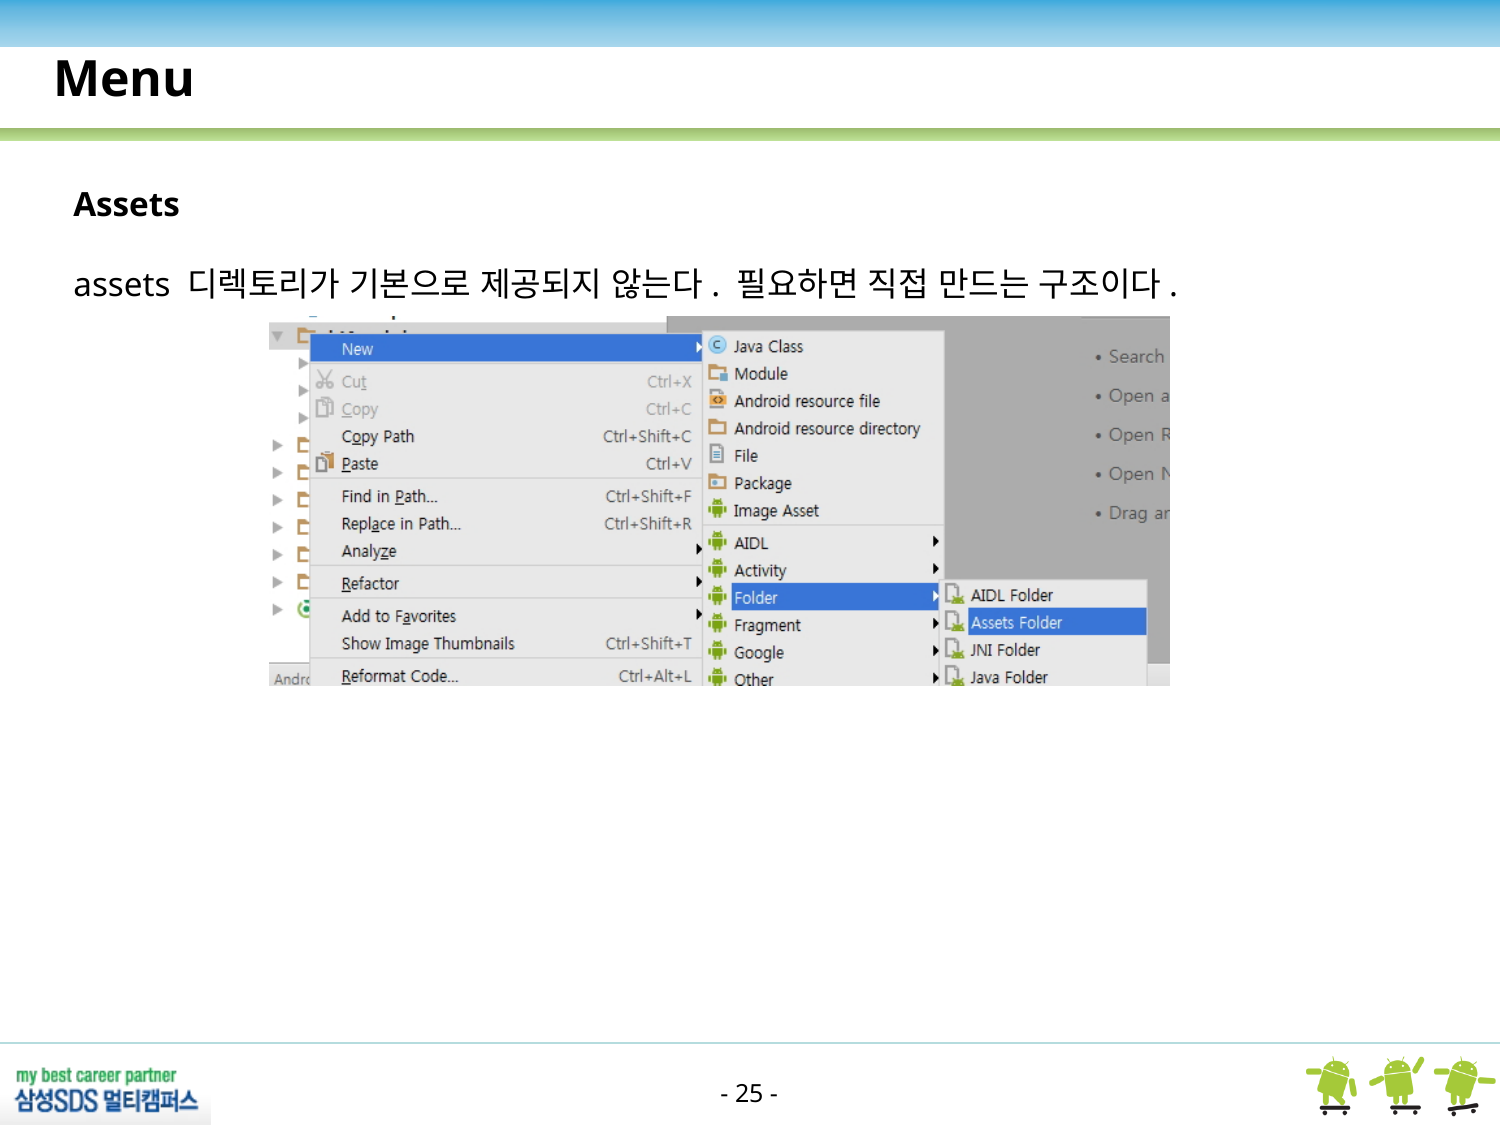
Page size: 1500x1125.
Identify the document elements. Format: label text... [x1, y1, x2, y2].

picture [269, 316, 1170, 686]
slide_number - 25 - [574, 1070, 925, 1125]
text_box Menu [53, 42, 971, 111]
picture [1300, 1048, 1500, 1125]
text_box Assets assets 디렉토리가 기본으로 제공되지 않는다. 필요하면 직접 만드는 구조이다. [58, 175, 1407, 311]
picture [0, 0, 1500, 47]
picture [0, 1060, 211, 1125]
